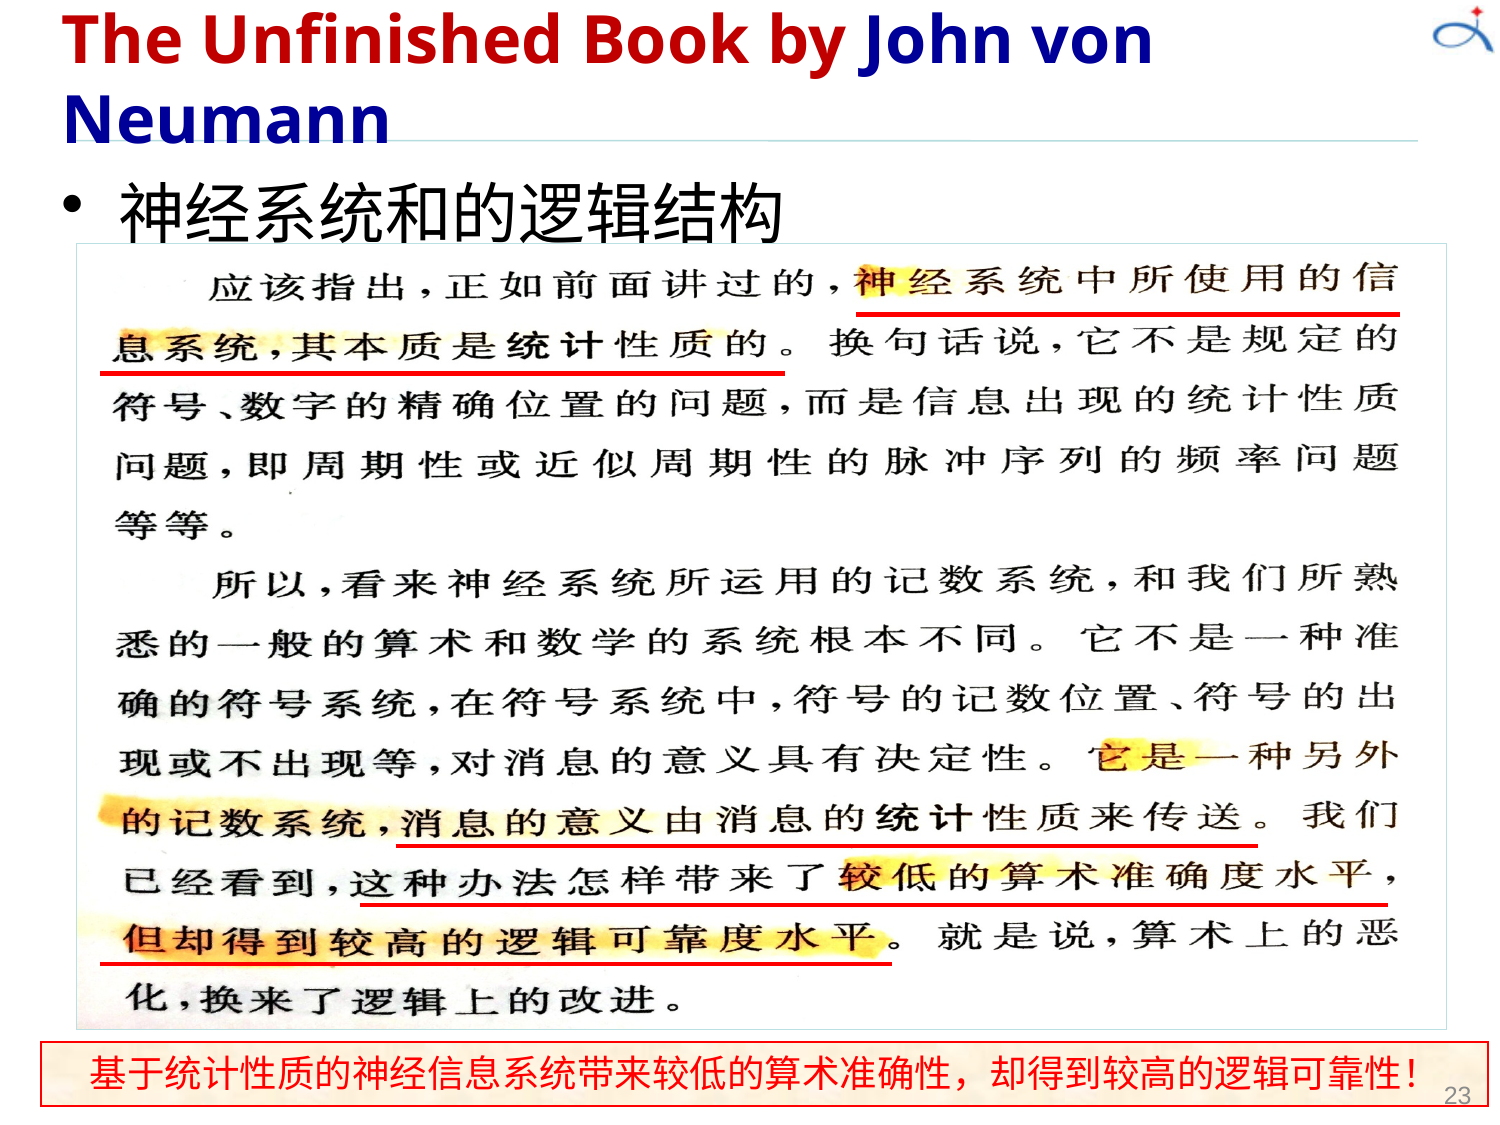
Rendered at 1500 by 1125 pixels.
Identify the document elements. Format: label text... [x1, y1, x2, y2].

list 神经系统和的逻辑结构 [46, 163, 1442, 1042]
text_box 基于统计性质的神经信息系统带来较低的算术准确性，却得到较高的逻辑可靠性！ [41, 1042, 1489, 1106]
picture [76, 243, 1448, 1030]
slide_number 23 [1136, 1065, 1487, 1125]
picture [1432, 5, 1495, 11]
title The Unfinished Book by John von Neumann [46, 11, 1500, 143]
